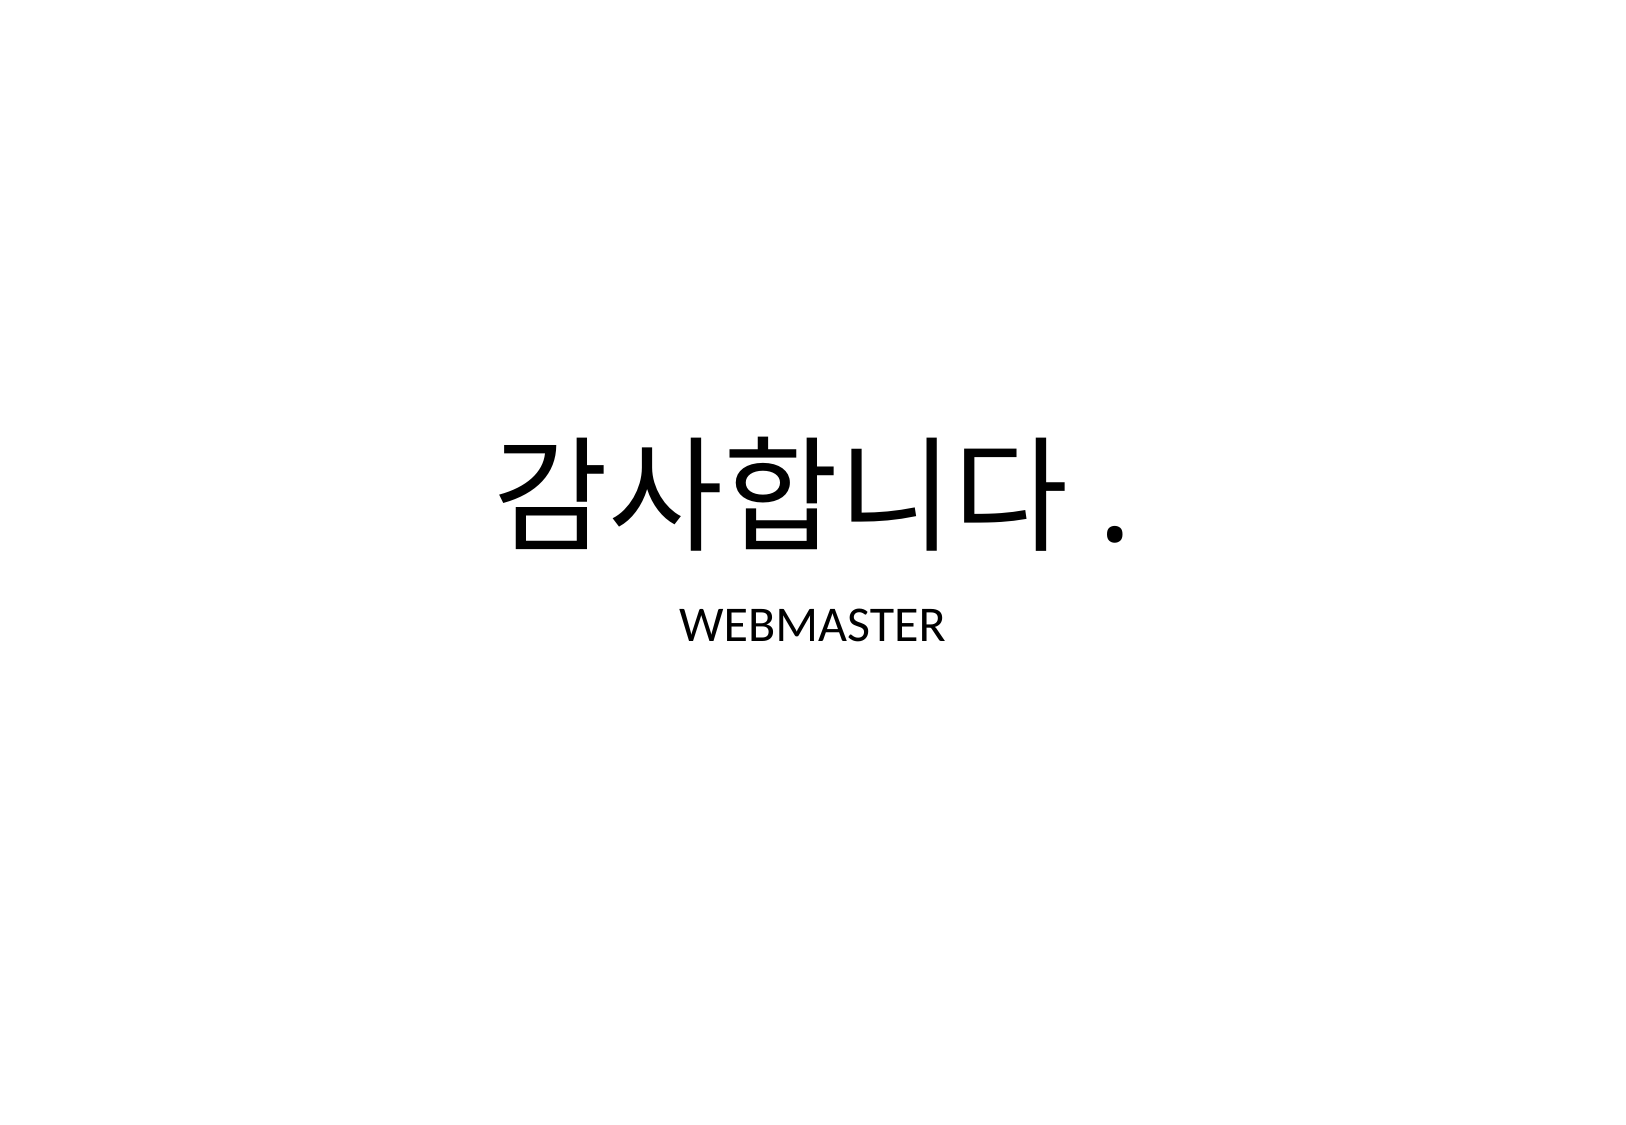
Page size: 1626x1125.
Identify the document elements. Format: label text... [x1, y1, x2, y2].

subtitle WEBMASTER [203, 590, 1422, 863]
title 감사합니다. [121, 184, 1504, 576]
